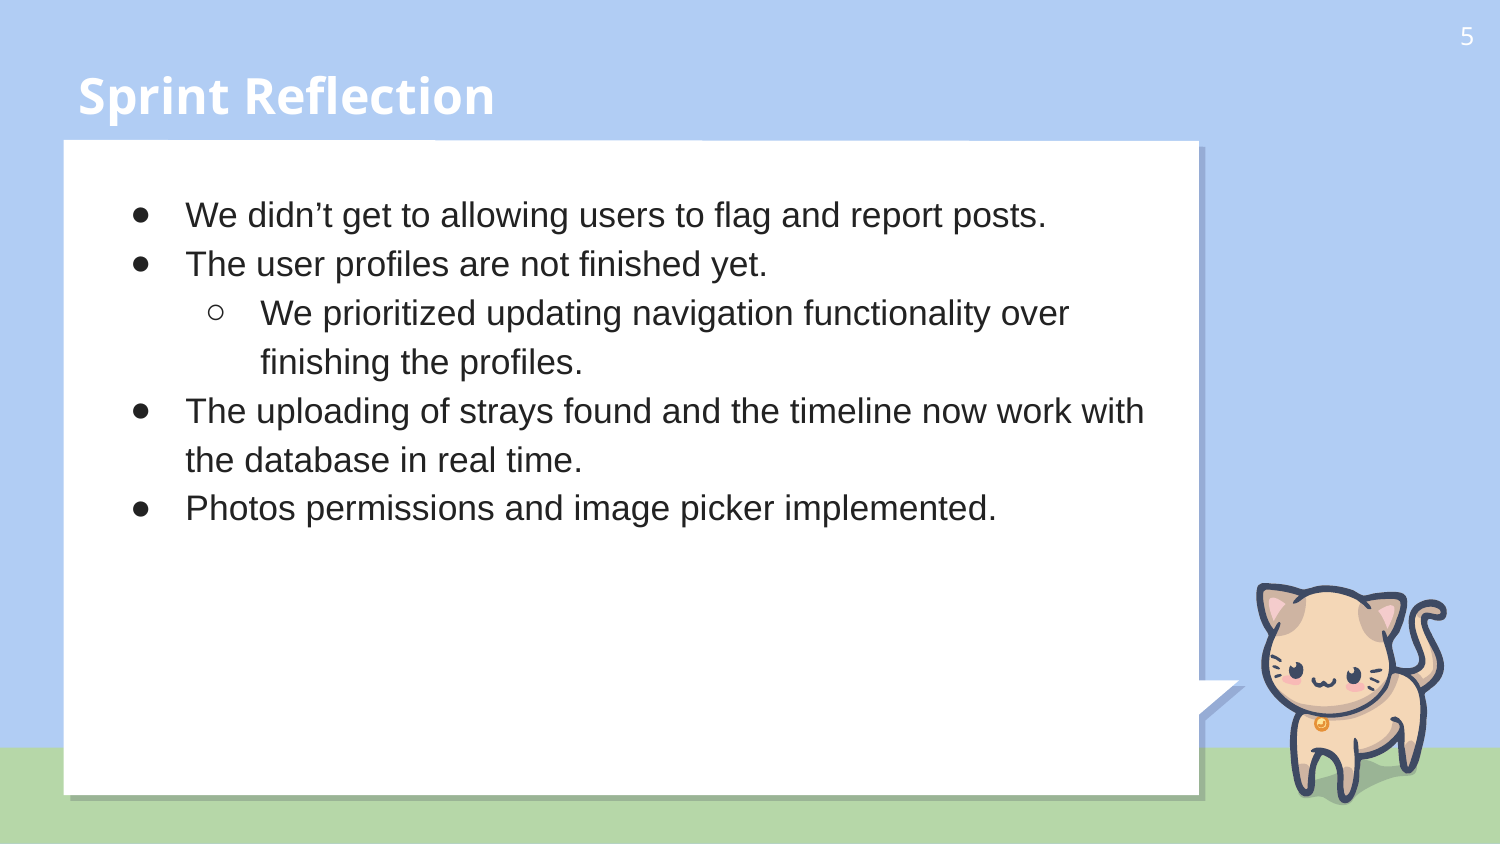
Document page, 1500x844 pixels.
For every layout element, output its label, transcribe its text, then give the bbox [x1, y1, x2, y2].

slide_number ‹#› [1399, 5, 1490, 70]
list We didn’t get to allowing users to flag and report posts. The user profiles are not finished yet. We prioritized updating navigation functionality over finishing the profiles. The uploading of strays found and the timeline now work with the database in real time. Photos permissions and image picker implemented. [95, 170, 1166, 769]
title Sprint Reflection [63, 0, 1200, 140]
